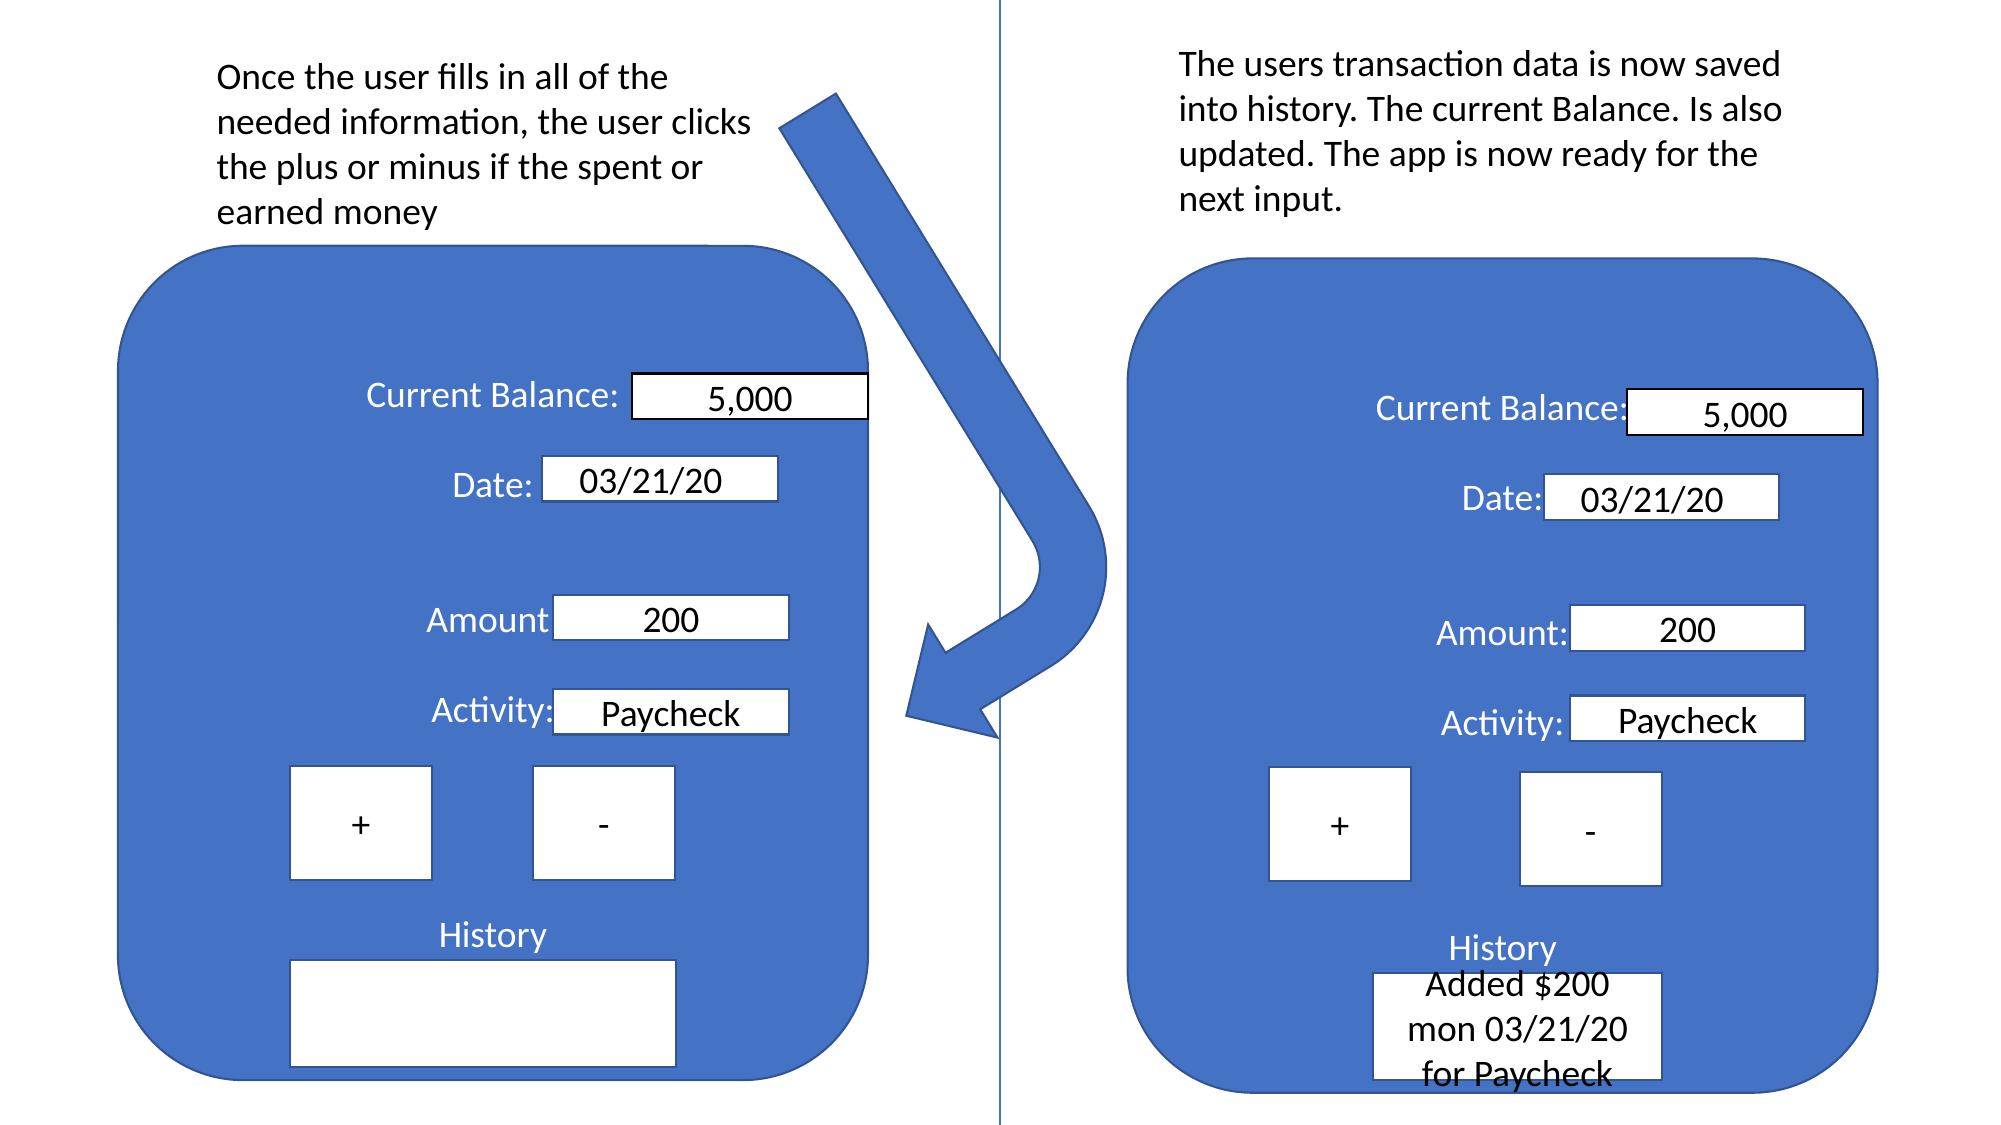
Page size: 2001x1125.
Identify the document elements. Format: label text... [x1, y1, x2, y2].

text_box [289, 959, 677, 1068]
text_box - [532, 765, 676, 881]
text_box - [1519, 771, 1663, 887]
text_box Paycheck [552, 688, 790, 736]
text_box 200 [552, 594, 790, 641]
text_box 200 [1569, 604, 1806, 652]
text_box 03/21/200 [1543, 473, 1780, 521]
text_box 5,000 [1626, 388, 1864, 436]
text_box Current Balance: Date: Amount: Activity: History [116, 244, 870, 1082]
text_box Added $200 mon 03/21/20 for Paycheck [1372, 972, 1663, 1081]
text_box 03/21/200 [541, 455, 779, 503]
text_box Current Balance: Date: Amount: Activity: History [1126, 257, 1879, 1094]
text_box 5,000 [631, 372, 869, 420]
text_box + [289, 765, 433, 881]
text_box Paycheck [1569, 694, 1806, 742]
text_box Once the user fills in all of the needed information, the user clicks the plus or minus if the spent or earned money [201, 44, 789, 240]
text_box [777, 92, 999, 489]
text_box The users transaction data is now saved into history. The current Balance. Is also updated. The app is now ready for the next input. [1163, 32, 1842, 227]
text_box [1001, 360, 1108, 698]
text_box [905, 618, 999, 740]
text_box + [1268, 766, 1412, 882]
